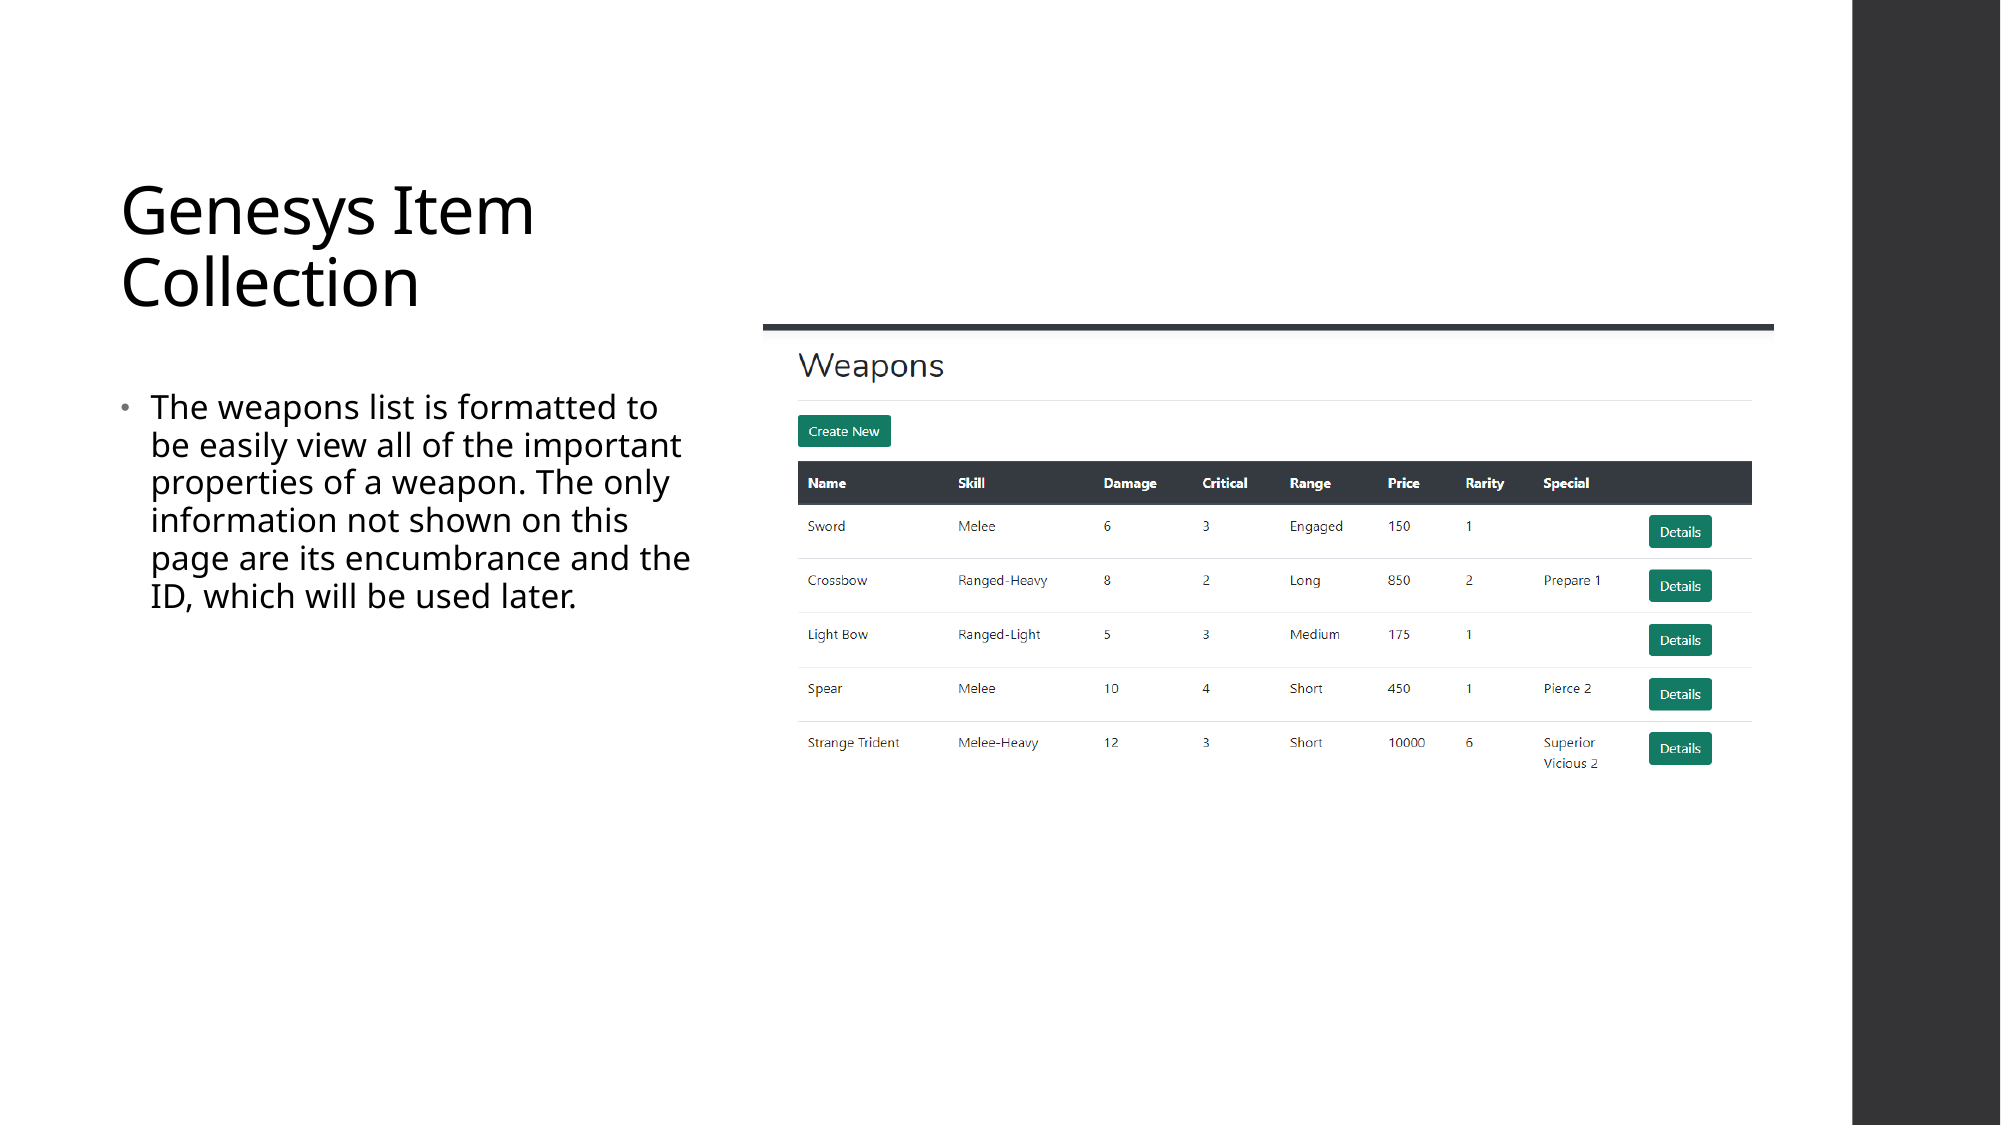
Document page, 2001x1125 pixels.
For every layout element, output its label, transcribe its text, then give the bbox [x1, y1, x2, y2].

title Genesys Item Collection [105, 104, 711, 329]
picture [763, 324, 1774, 803]
list The weapons list is formatted to be easily view all of the important properties of a weapon. The only information not shown on this page are its encumbrance and the ID, which will be used later. [105, 381, 711, 1014]
